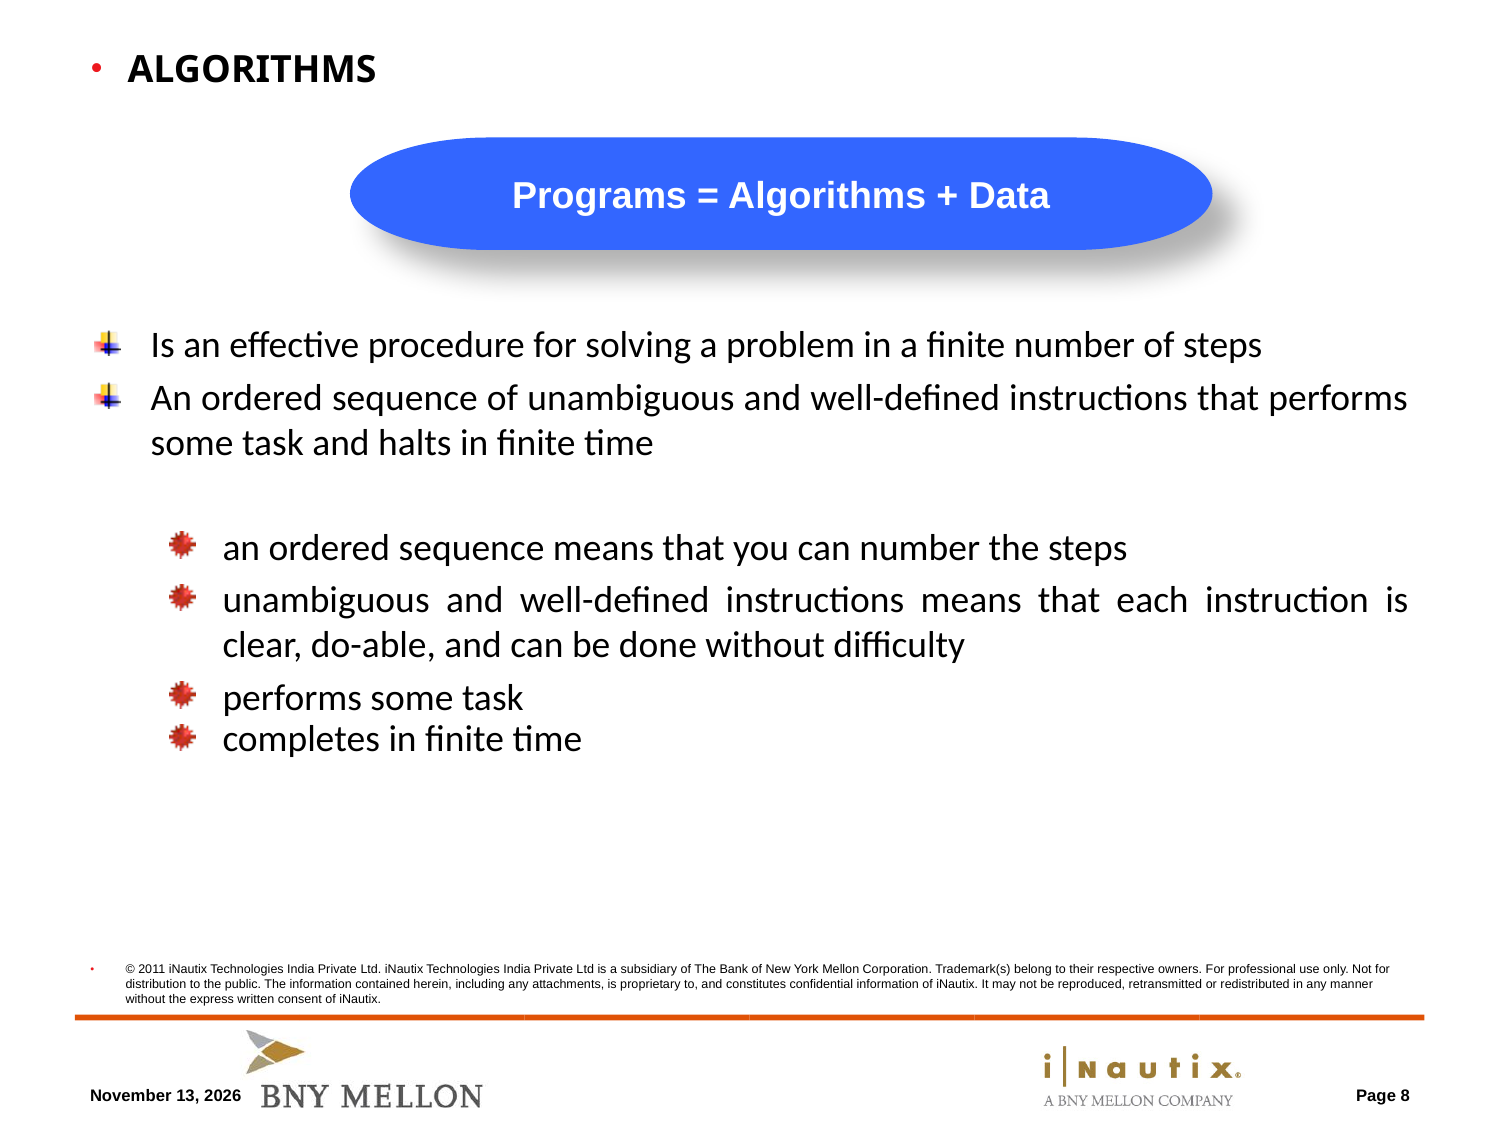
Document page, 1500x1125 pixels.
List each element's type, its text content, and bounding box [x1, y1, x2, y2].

picture [94, 381, 121, 409]
text_box Programs = Algorithms + Data [349, 137, 1213, 250]
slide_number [74, 1037, 388, 1113]
picture [169, 681, 196, 709]
picture [169, 531, 196, 559]
list Is an effective procedure for solving a problem in a finite number of steps An ordered sequence of unambiguous and well-defined instructions that performs some task and halts in finite time an ordered sequence means that you can number the steps unambiguous and well-defined instructions means that each instruction is clear, do-able, and can be done without difficulty performs some task completes in finite time [79, 312, 1426, 813]
picture [169, 584, 196, 611]
slide_number Page 8 [1112, 1037, 1426, 1113]
title Algorithms [74, 0, 424, 170]
picture [225, 1022, 511, 1125]
picture [94, 329, 121, 356]
picture [1037, 1037, 1112, 1111]
picture [169, 724, 196, 751]
